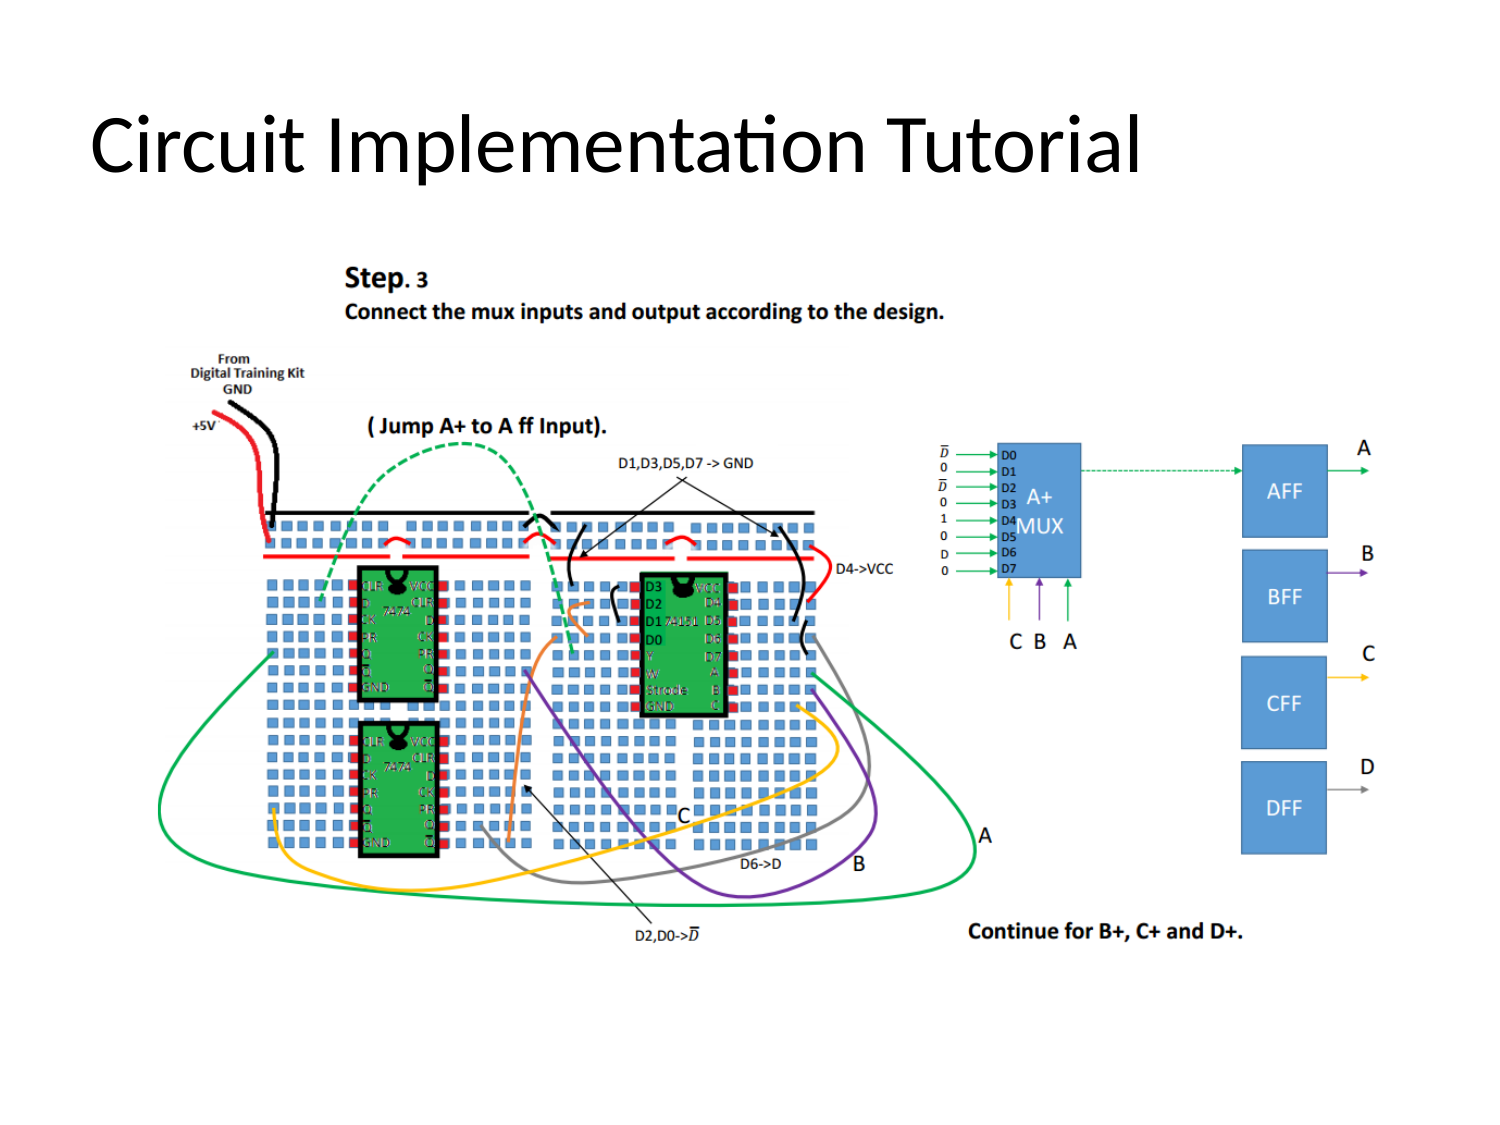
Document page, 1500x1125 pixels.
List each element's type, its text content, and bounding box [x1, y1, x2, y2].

picture [157, 262, 1405, 946]
title Circuit Implementation Tutorial [75, 45, 1425, 233]
